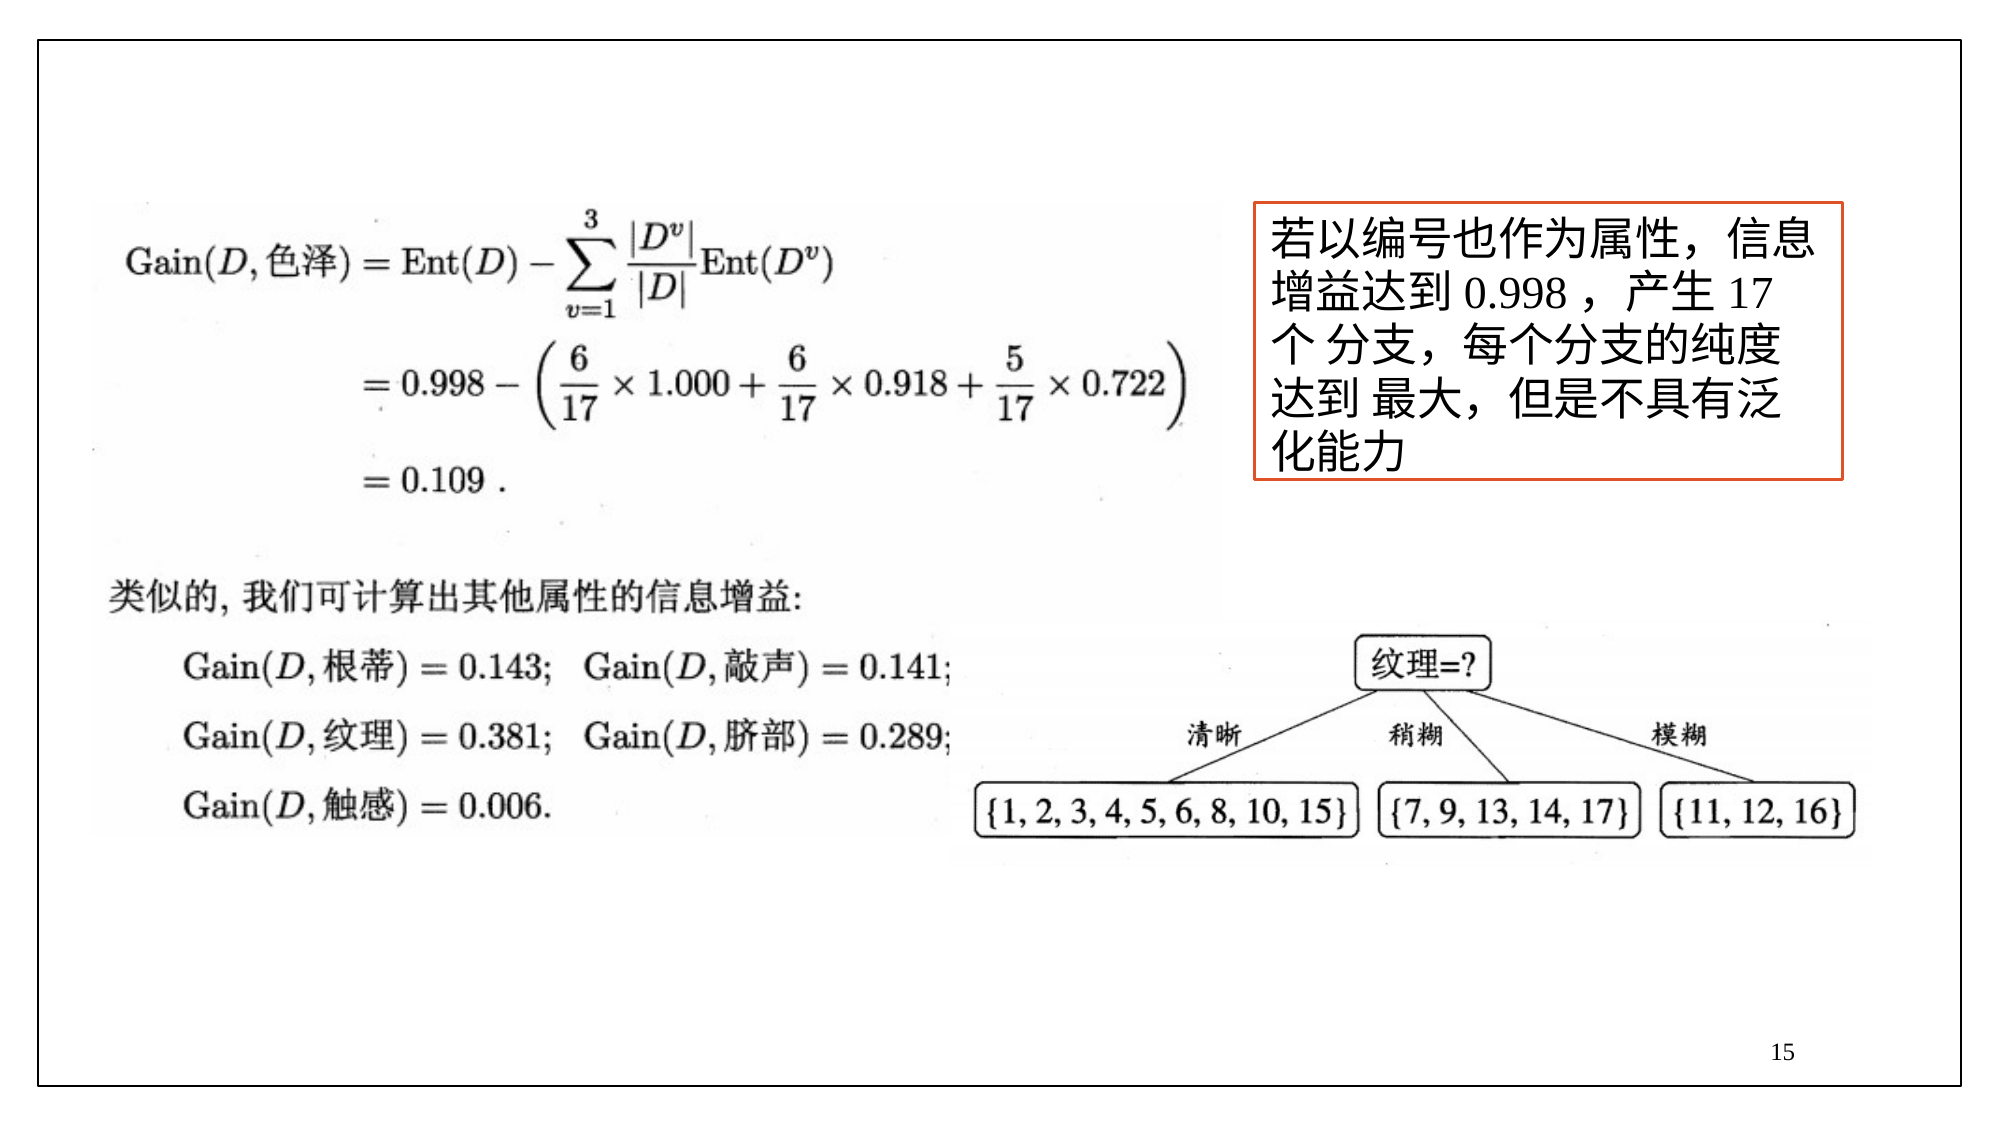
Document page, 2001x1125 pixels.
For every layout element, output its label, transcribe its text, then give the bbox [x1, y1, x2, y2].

text_box [949, 620, 1871, 866]
slide_number 15 [1766, 1036, 1800, 1125]
title 若以编号也作为属性，信息 增益达到0.998，产生17个 分支，每个分支的纯度达到 最大，但是不具有泛化能力 [1254, 202, 1843, 480]
text_box [91, 202, 1222, 836]
